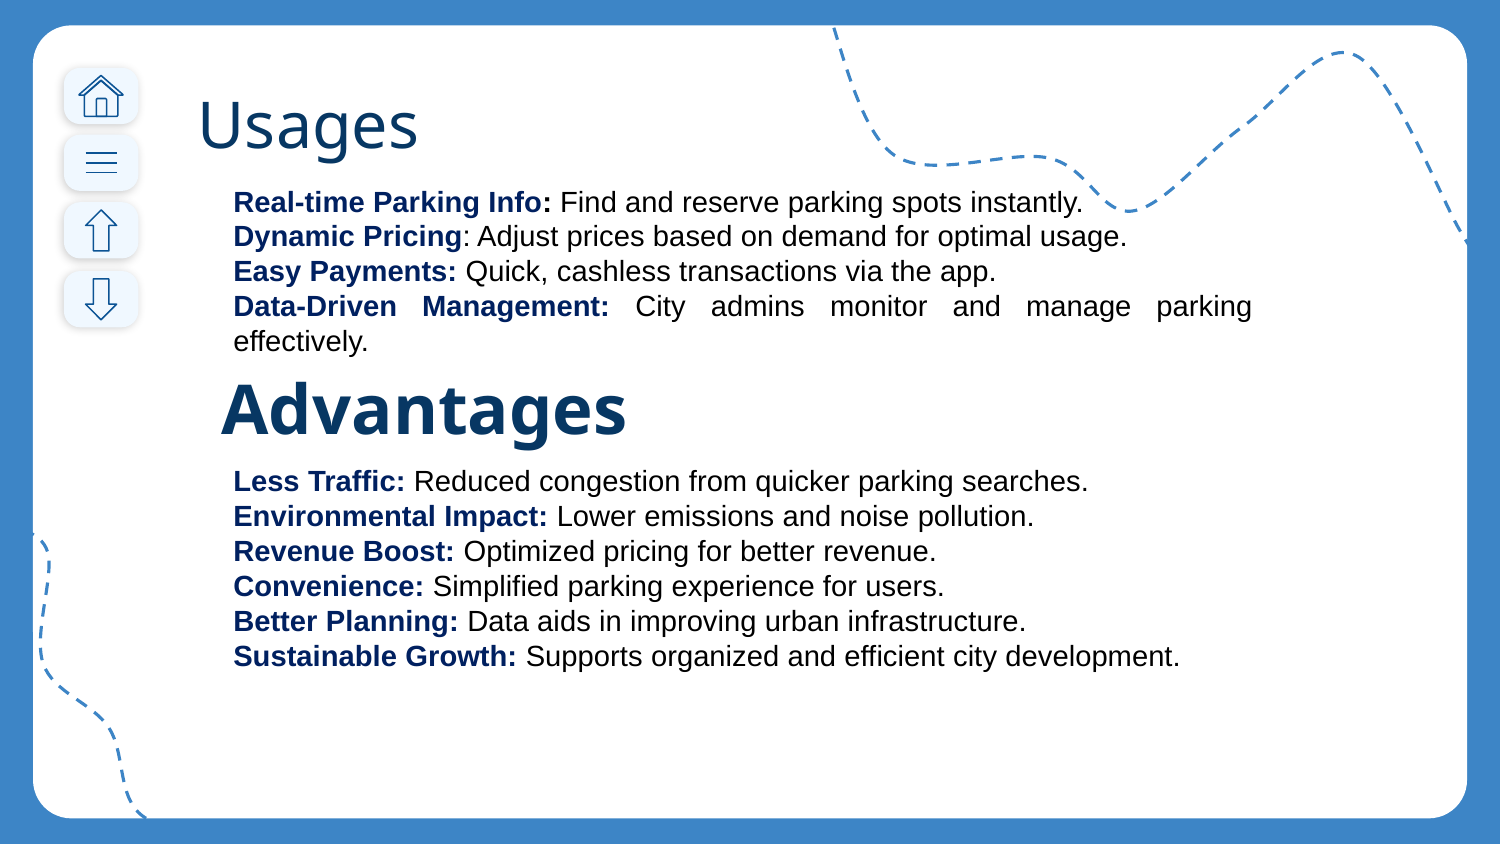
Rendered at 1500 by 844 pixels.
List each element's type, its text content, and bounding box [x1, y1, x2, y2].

text_box Less Traffic: Reduced congestion from quicker parking searches. Environmental Impact: Lower emissions and noise pollution. Revenue Boost: Optimized pricing for better revenue. Convenience: Simplified parking experience for users. Better Planning: Data aids in improving urban infrastructure. Sustainable Growth: Supports organized and efficient city development. [218, 455, 1416, 732]
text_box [85, 152, 117, 173]
text_box [85, 278, 117, 320]
text_box [63, 134, 139, 191]
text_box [78, 75, 124, 117]
text_box Real-time Parking Info: Find and reserve parking spots instantly. Dynamic Pricing: Adjust prices based on demand for optimal usage. Easy Payments: Quick, cashless transactions via the app. Data-Driven Management: City admins monitor and manage parking effectively. [218, 175, 1268, 383]
text_box [85, 209, 117, 251]
text_box [63, 202, 139, 259]
text_box [63, 271, 139, 328]
text_box Advantages [206, 350, 791, 455]
text_box [63, 67, 139, 125]
title Usages [183, 68, 492, 173]
